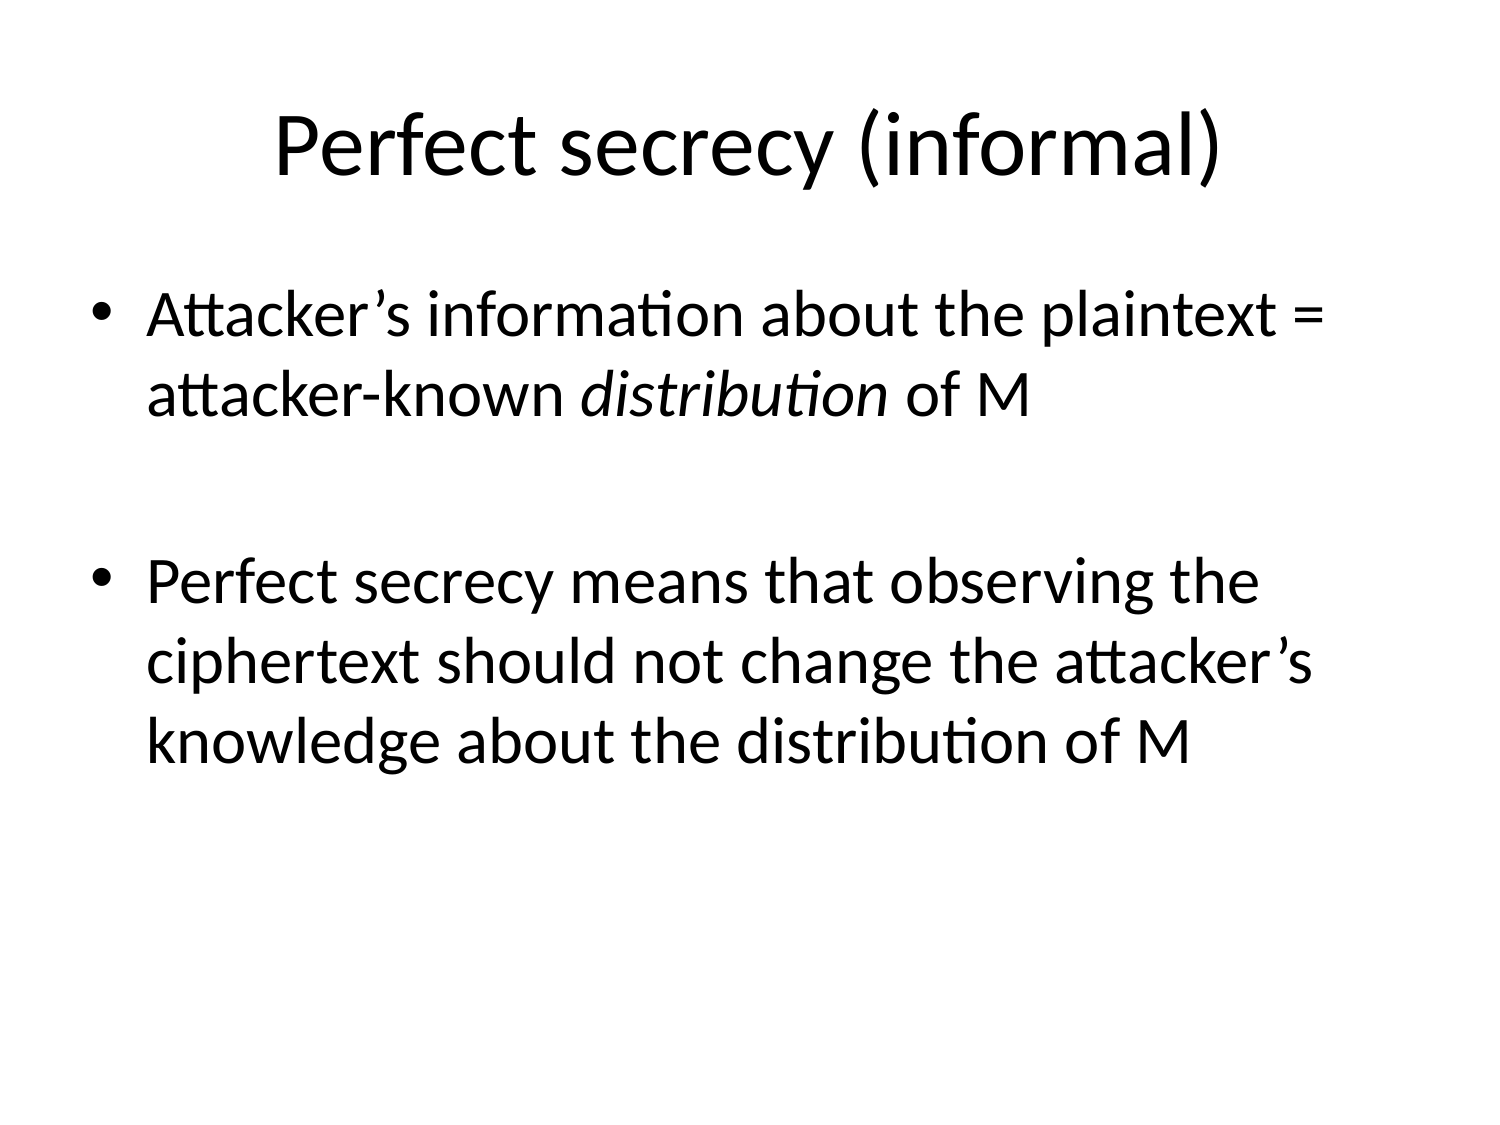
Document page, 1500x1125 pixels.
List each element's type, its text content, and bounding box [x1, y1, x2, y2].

list Attacker’s information about the plaintext = attacker-known distribution of M Perfect secrecy means that observing the ciphertext should not change the attacker’s knowledge about the distribution of M [75, 262, 1425, 1005]
title Perfect secrecy (informal) [75, 45, 1425, 233]
